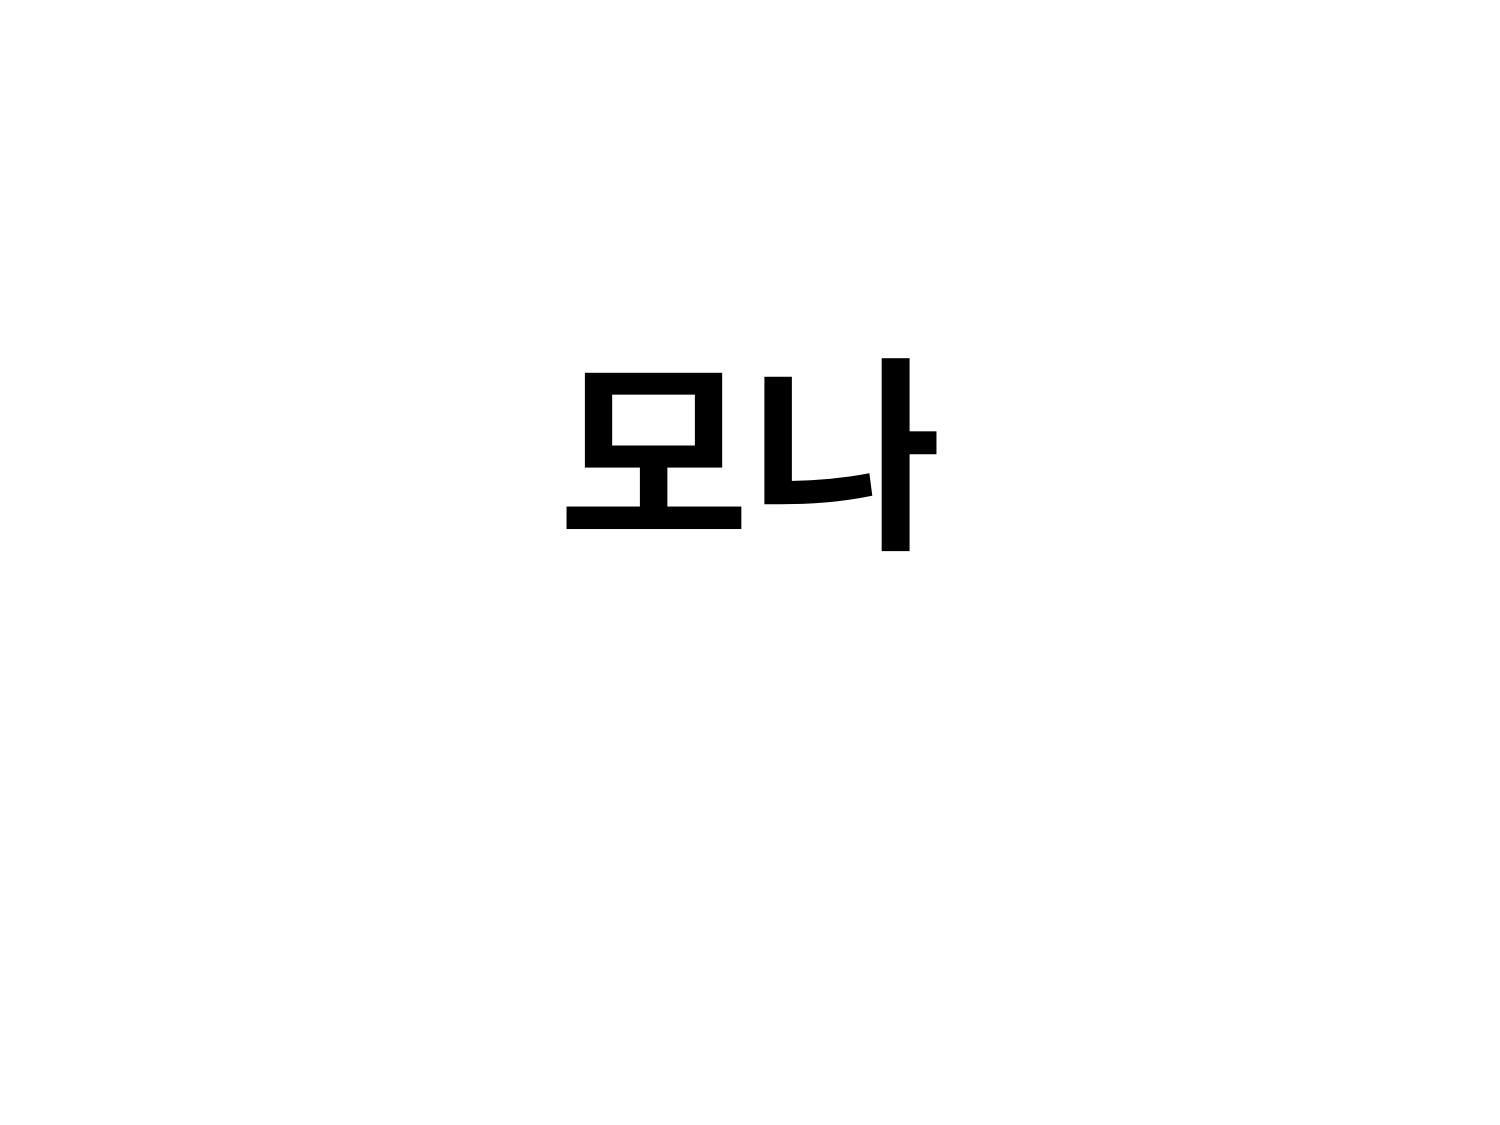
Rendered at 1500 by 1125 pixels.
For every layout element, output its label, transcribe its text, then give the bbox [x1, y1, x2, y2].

text_box 모나 [543, 317, 957, 583]
